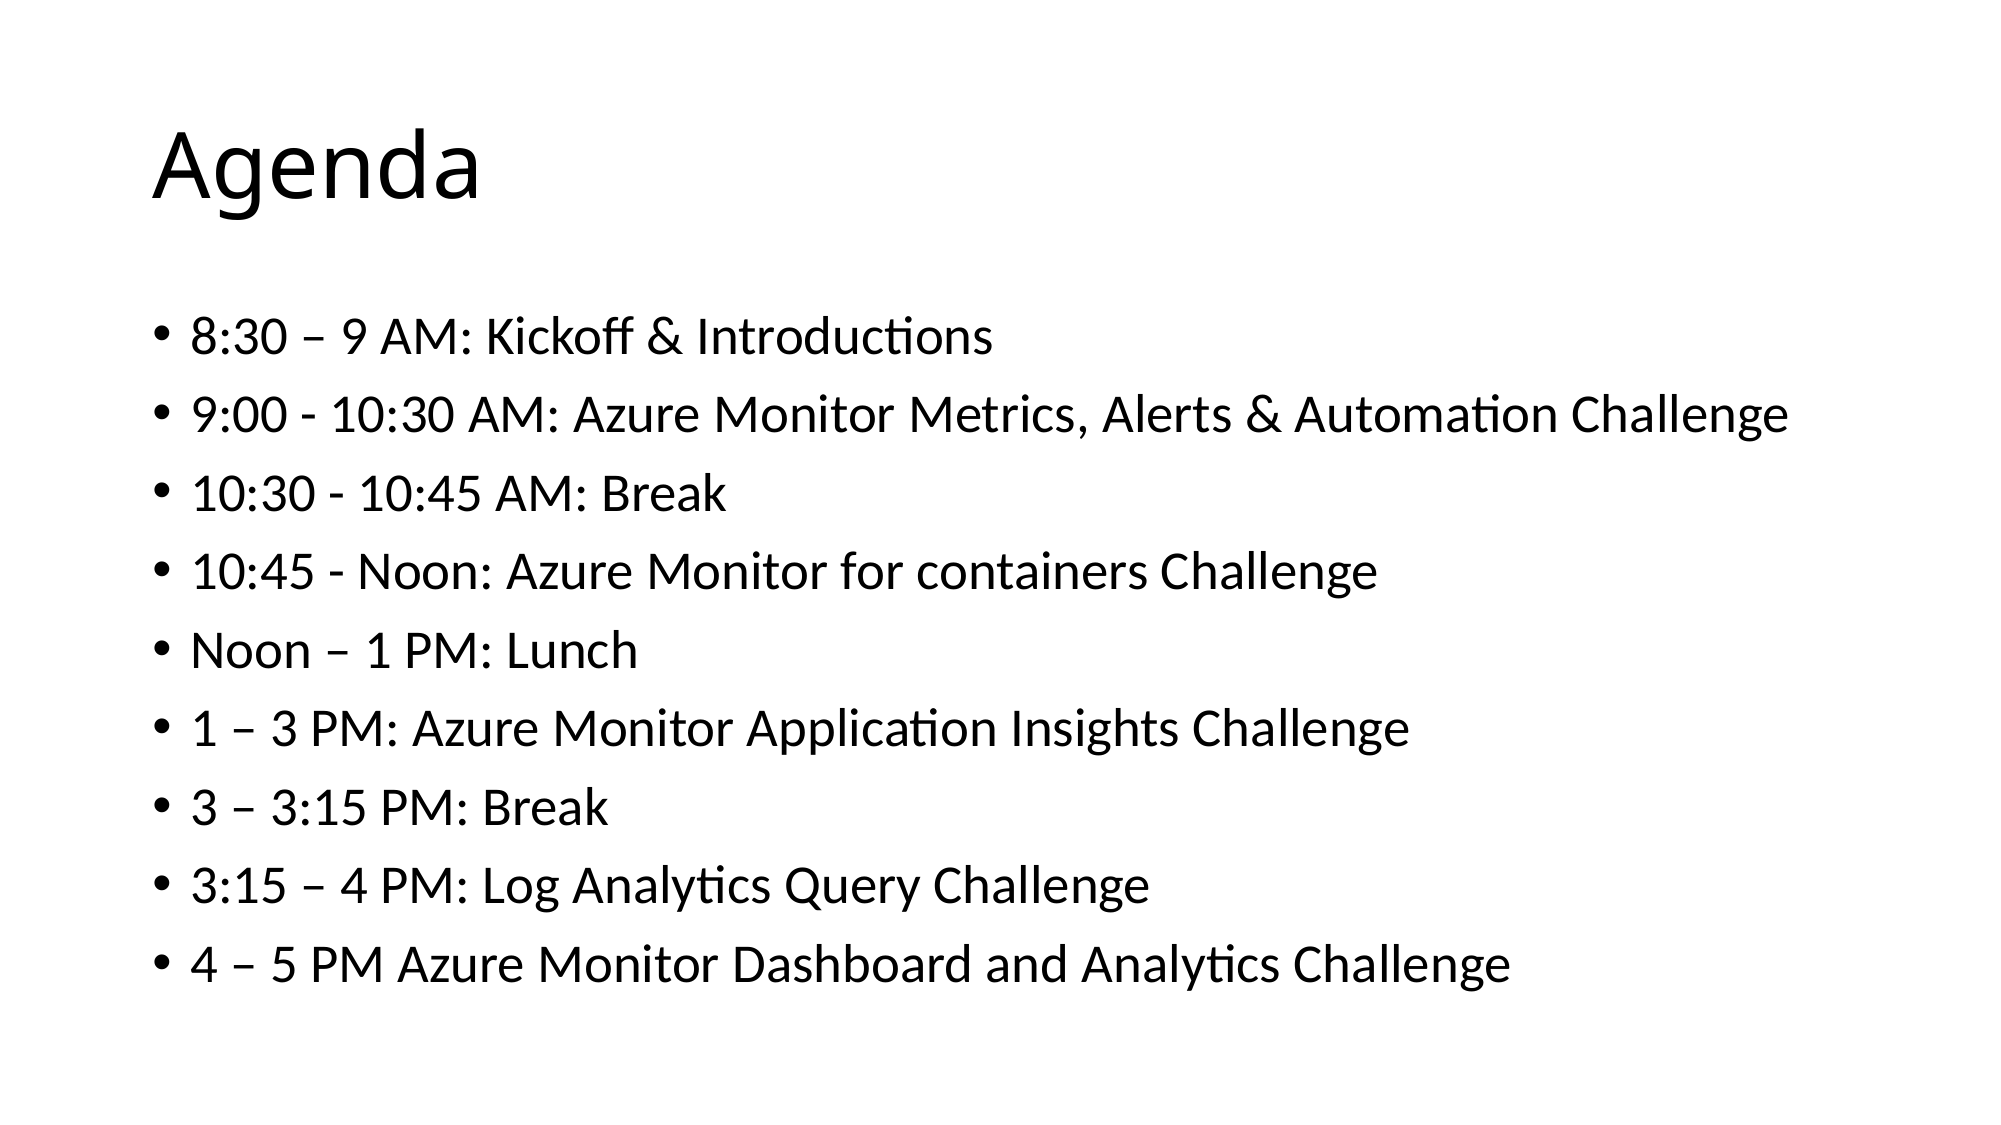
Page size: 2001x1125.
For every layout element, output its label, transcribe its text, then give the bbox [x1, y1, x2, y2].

title Agenda [137, 59, 1863, 278]
list 8:30 – 9 AM: Kickoff & Introductions 9:00 - 10:30 AM: Azure Monitor Metrics, Alerts & Automation Challenge 10:30 - 10:45 AM: Break 10:45 - Noon: Azure Monitor for containers Challenge Noon – 1 PM: Lunch 1 – 3 PM: Azure Monitor Application Insights Challenge 3 – 3:15 PM: Break 3:15 – 4 PM: Log Analytics Query Challenge 4 – 5 PM Azure Monitor Dashboard and Analytics Challenge [137, 299, 1863, 1014]
